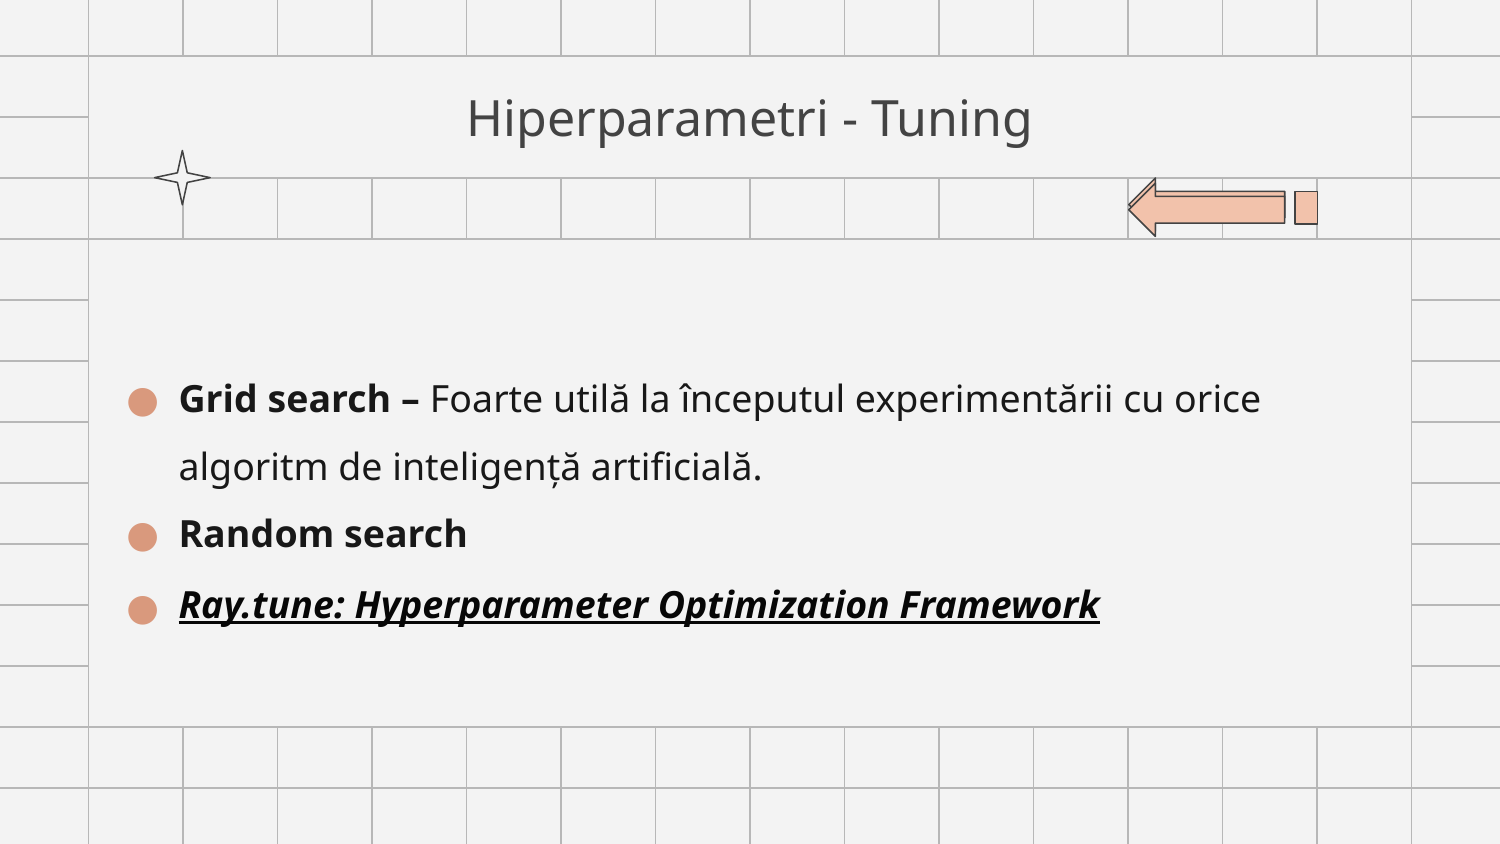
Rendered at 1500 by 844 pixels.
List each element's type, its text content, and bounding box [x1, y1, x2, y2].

text_box Grid search – Foarte utilă la începutul experimentării cu orice algoritm de inteligență artificială. Random search Ray.tune: Hyperparameter Optimization Framework [88, 337, 1412, 644]
title Hiperparametri - Tuning [88, 55, 1412, 179]
text_box [154, 150, 211, 205]
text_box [1128, 177, 1318, 237]
